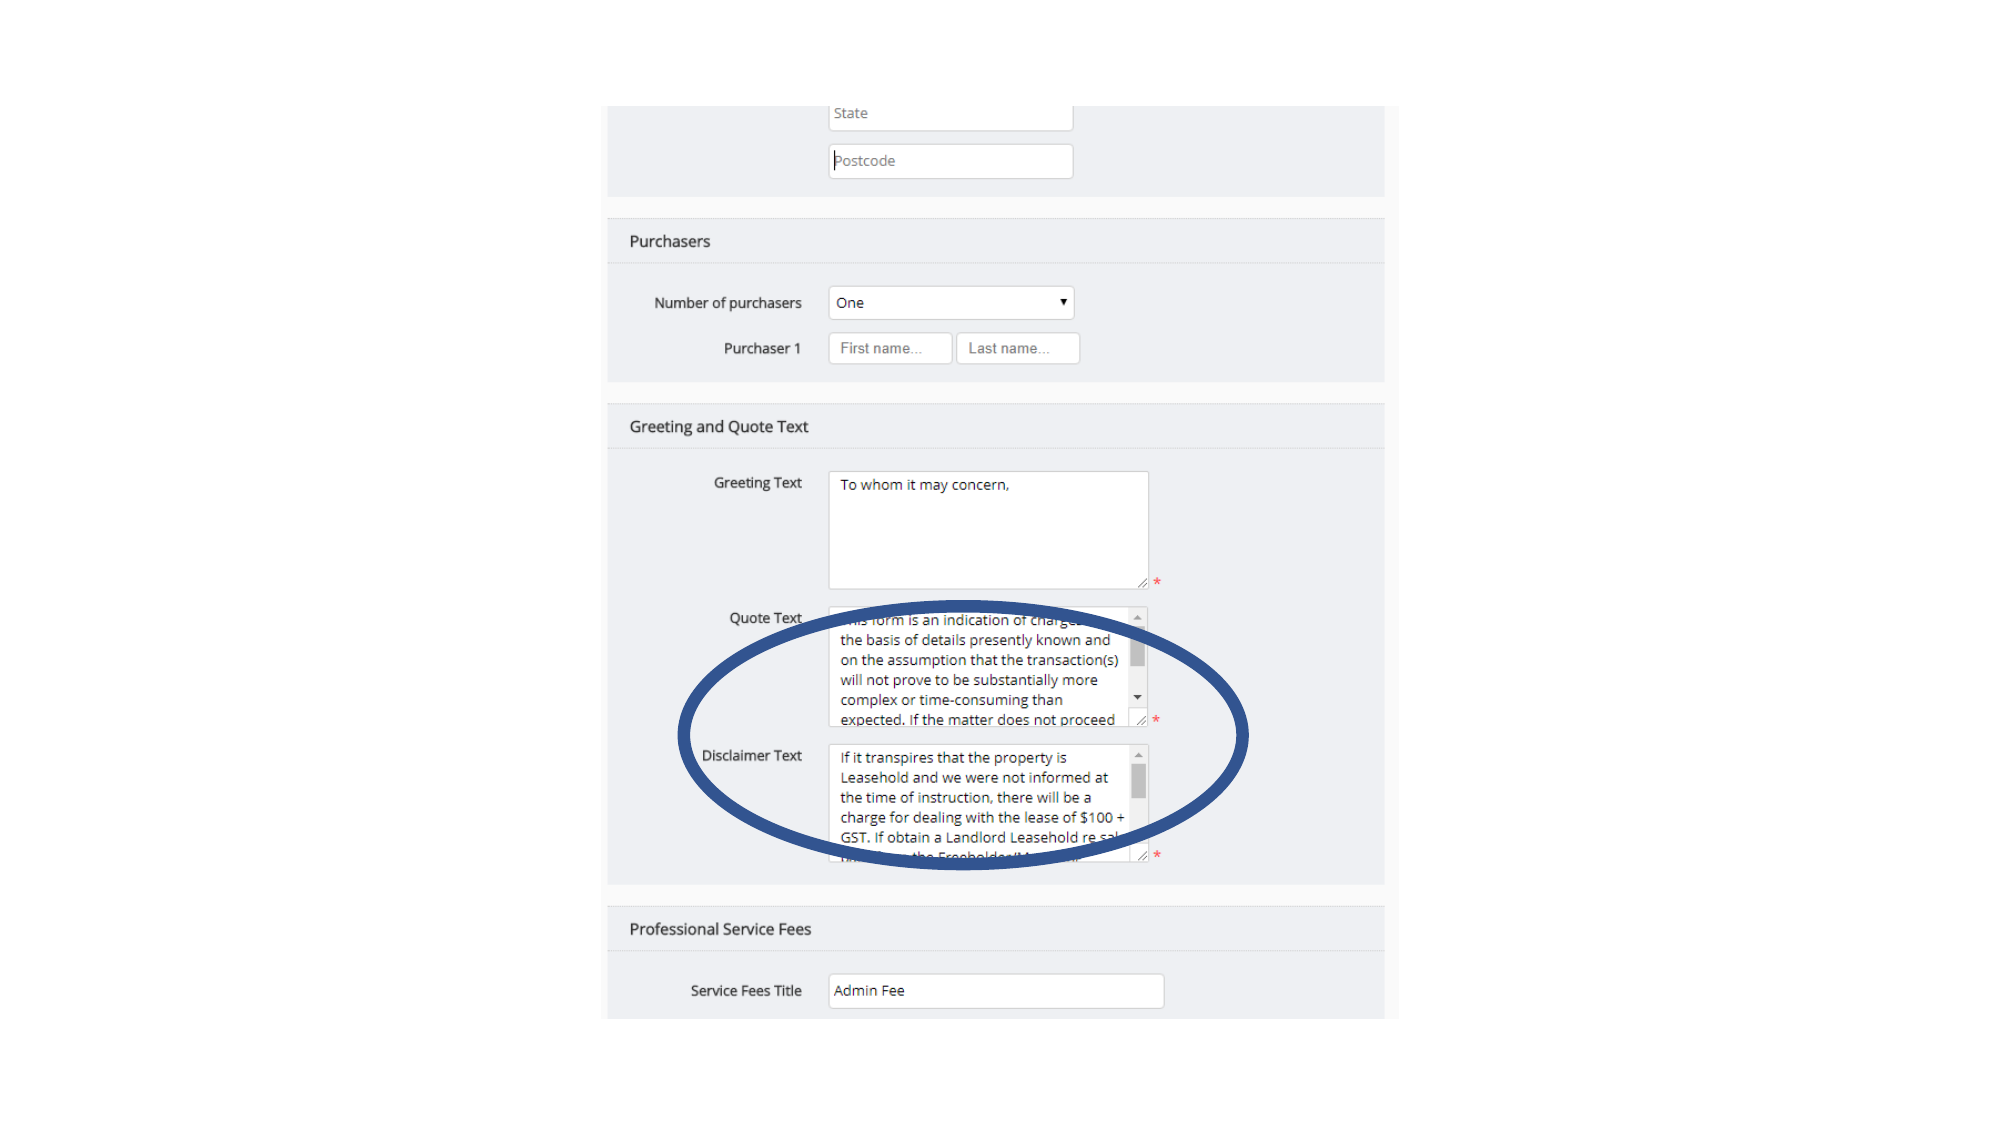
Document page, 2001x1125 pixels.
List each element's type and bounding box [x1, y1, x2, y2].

picture [601, 106, 1399, 1019]
